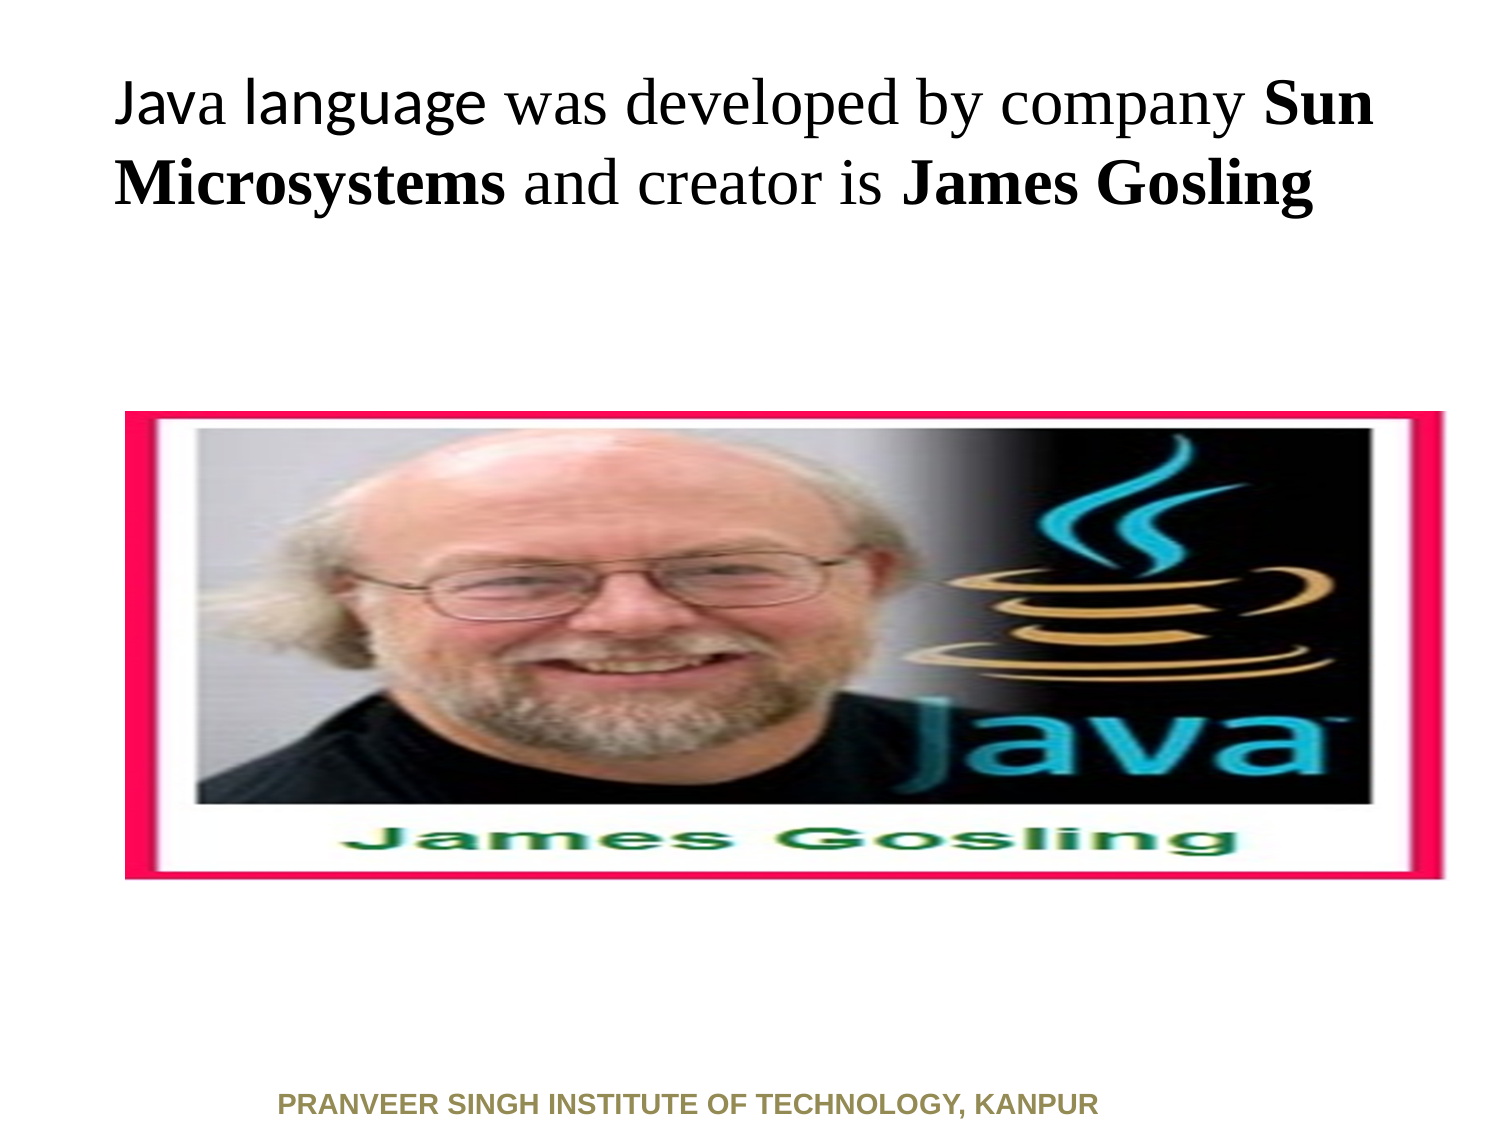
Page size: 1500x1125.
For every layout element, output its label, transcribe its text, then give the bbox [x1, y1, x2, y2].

picture [124, 411, 1451, 881]
text_box [71, 387, 1150, 726]
text_box Java language was developed by company Sun Microsystems and creator is James Gosling [24, 37, 1473, 238]
